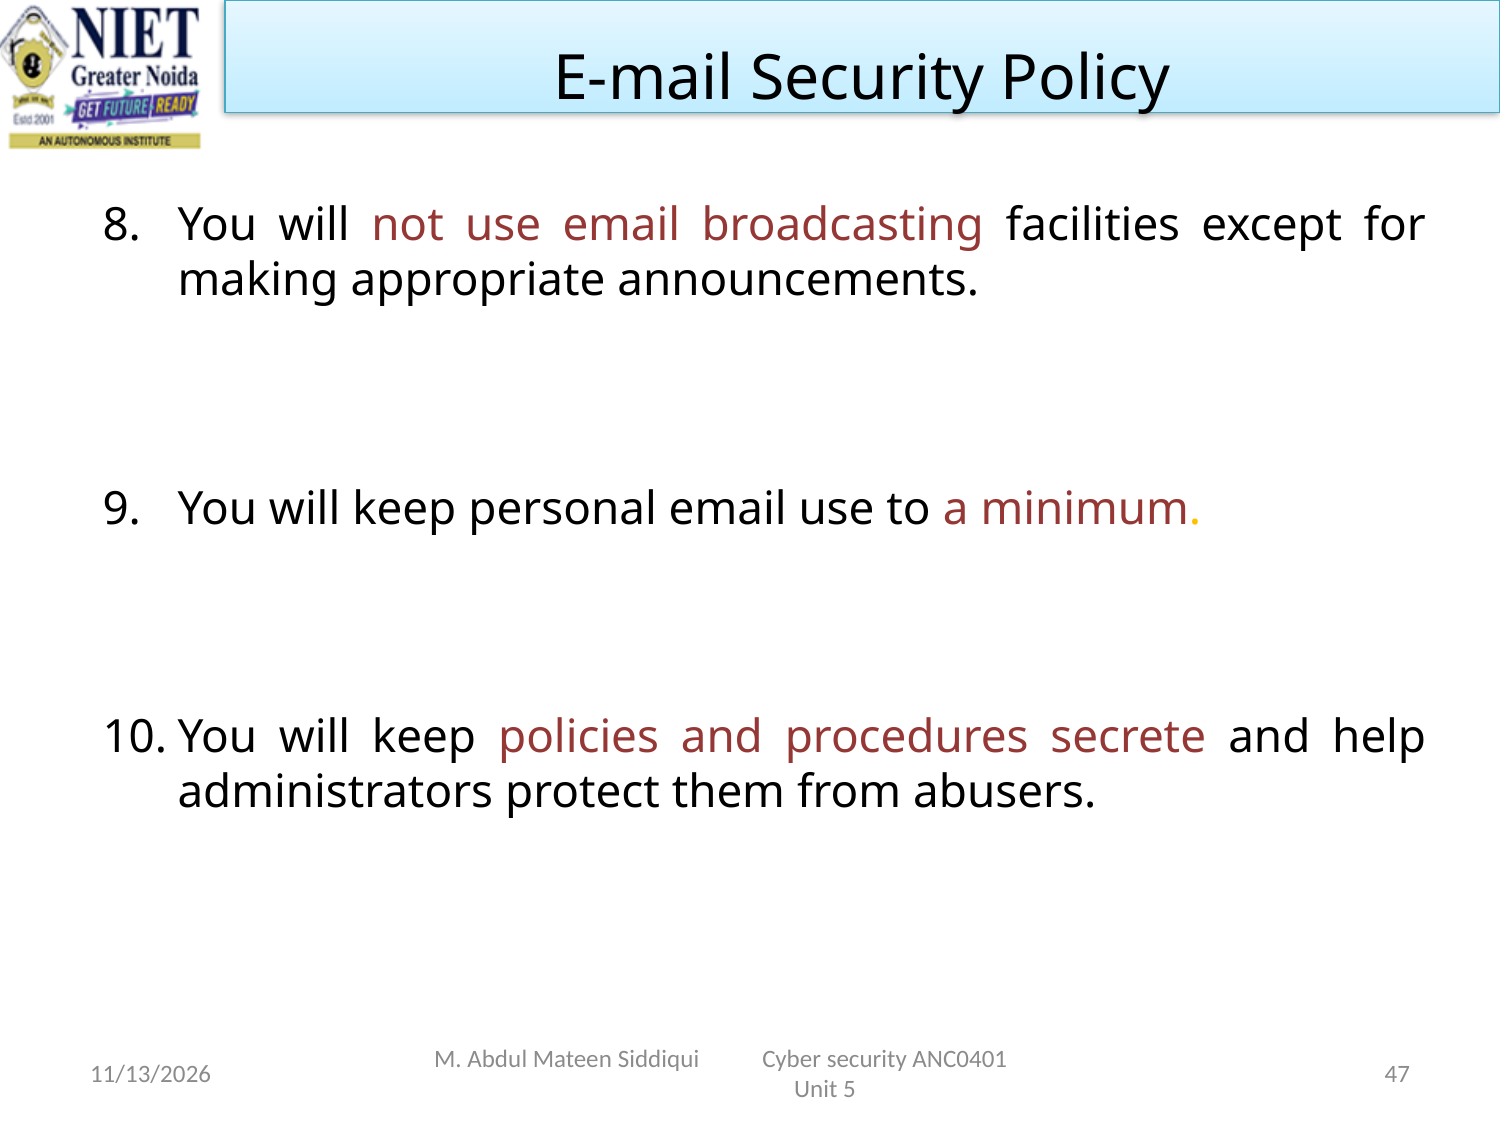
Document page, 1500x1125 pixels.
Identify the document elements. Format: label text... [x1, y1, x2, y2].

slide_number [75, 1042, 412, 1103]
slide_number 47 [1074, 1042, 1425, 1103]
picture [0, 0, 207, 154]
text_box E-mail Security Policy [224, 0, 1500, 113]
list You will not use email broadcasting facilities except for making appropriate announcements. You will keep personal email use to a minimum. You will keep policies and procedures secrete and help administrators protect them from abusers. [87, 187, 1442, 930]
footer M. Abdul Mateen Siddiqui Cyber security ANC0401 Unit 5 [412, 1042, 1074, 1103]
